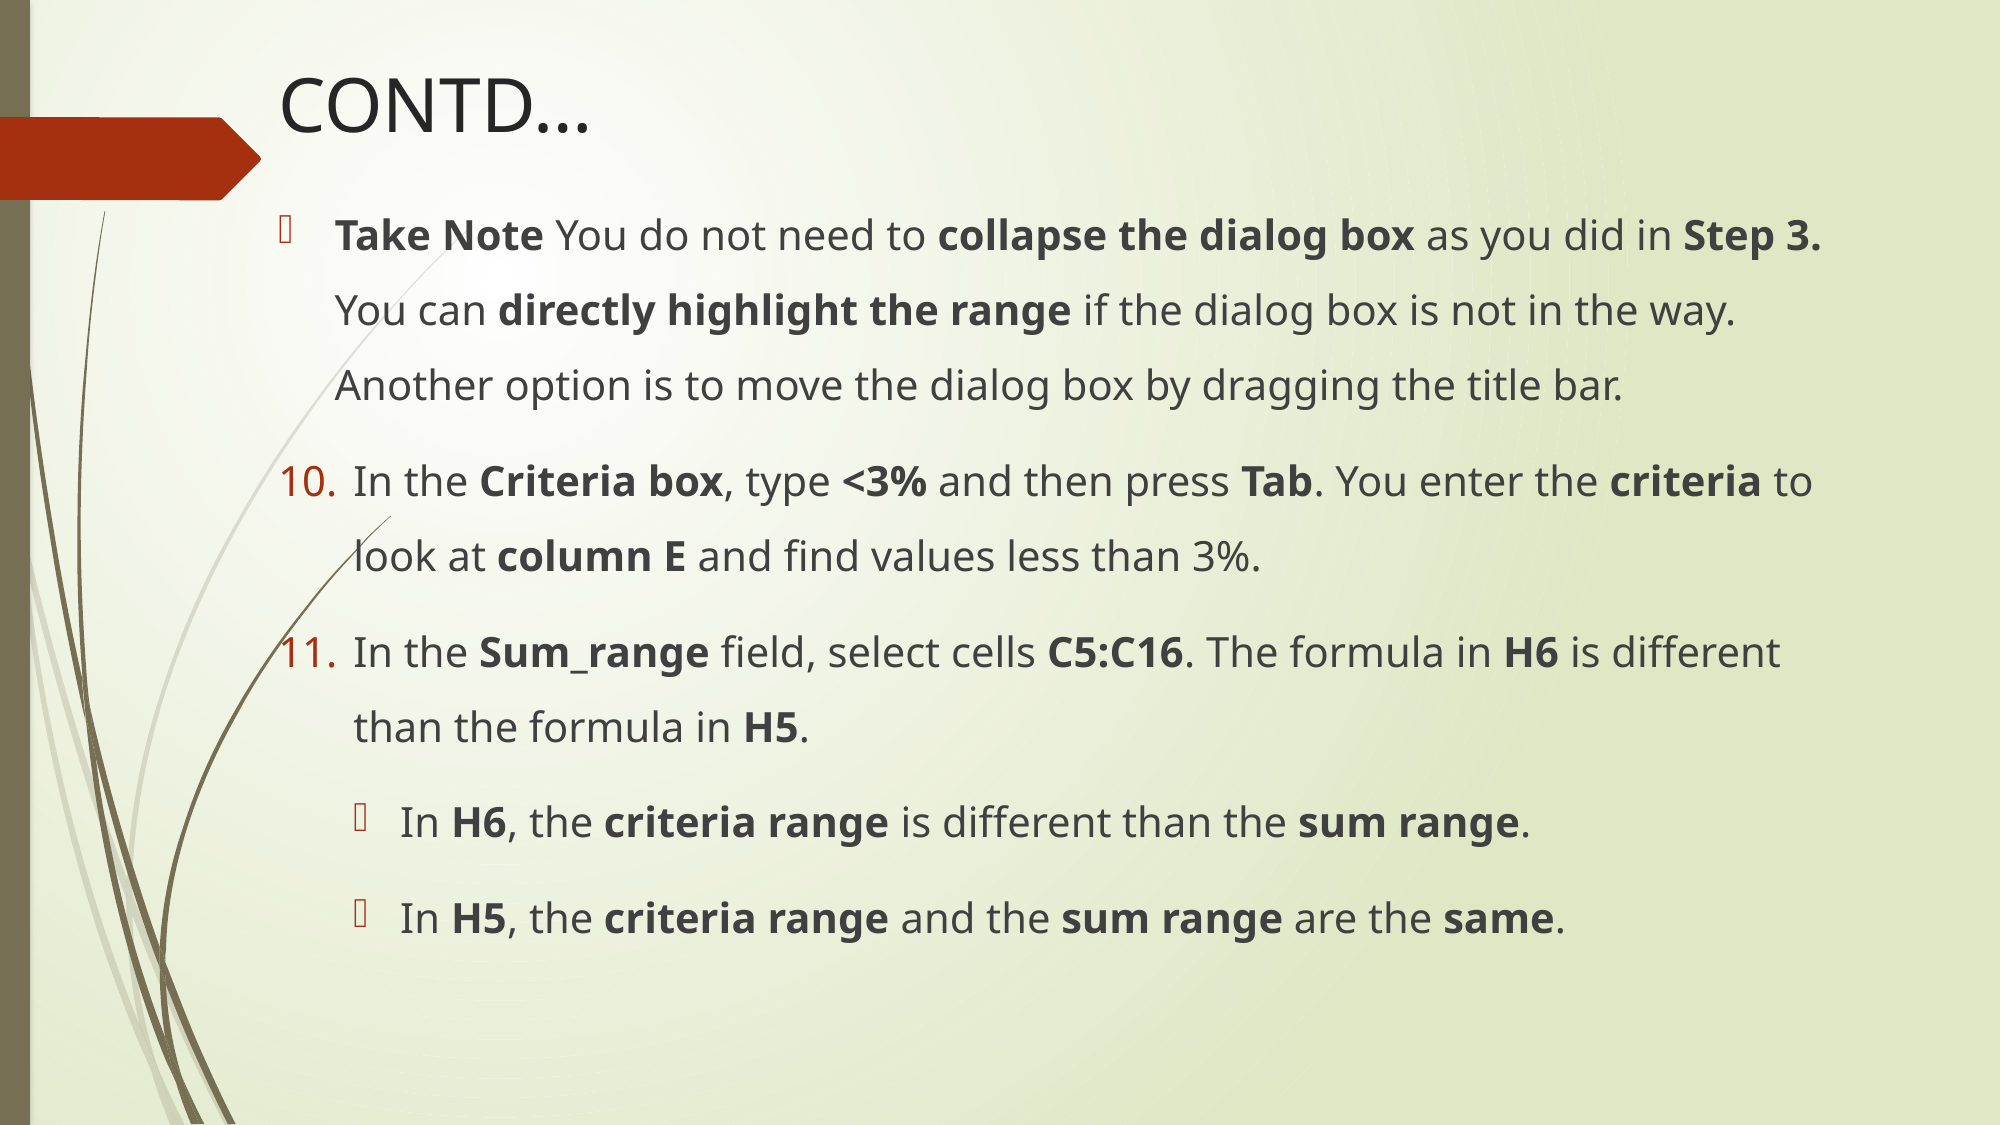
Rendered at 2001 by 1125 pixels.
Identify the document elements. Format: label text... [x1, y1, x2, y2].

title CONTD… [263, 50, 1888, 176]
list Take Note You do not need to collapse the dialog box as you did in Step 3. You can directly highlight the range if the dialog box is not in the way. Another option is to move the dialog box by dragging the title bar. In the Criteria box, type <3% and then press Tab. You enter the criteria to look at column E and find values less than 3%. In the Sum_range field, select cells C5:C16. The formula in H6 is different than the formula in H5. In H6, the criteria range is different than the sum range. In H5, the criteria range and the sum range are the same. [263, 176, 1888, 970]
